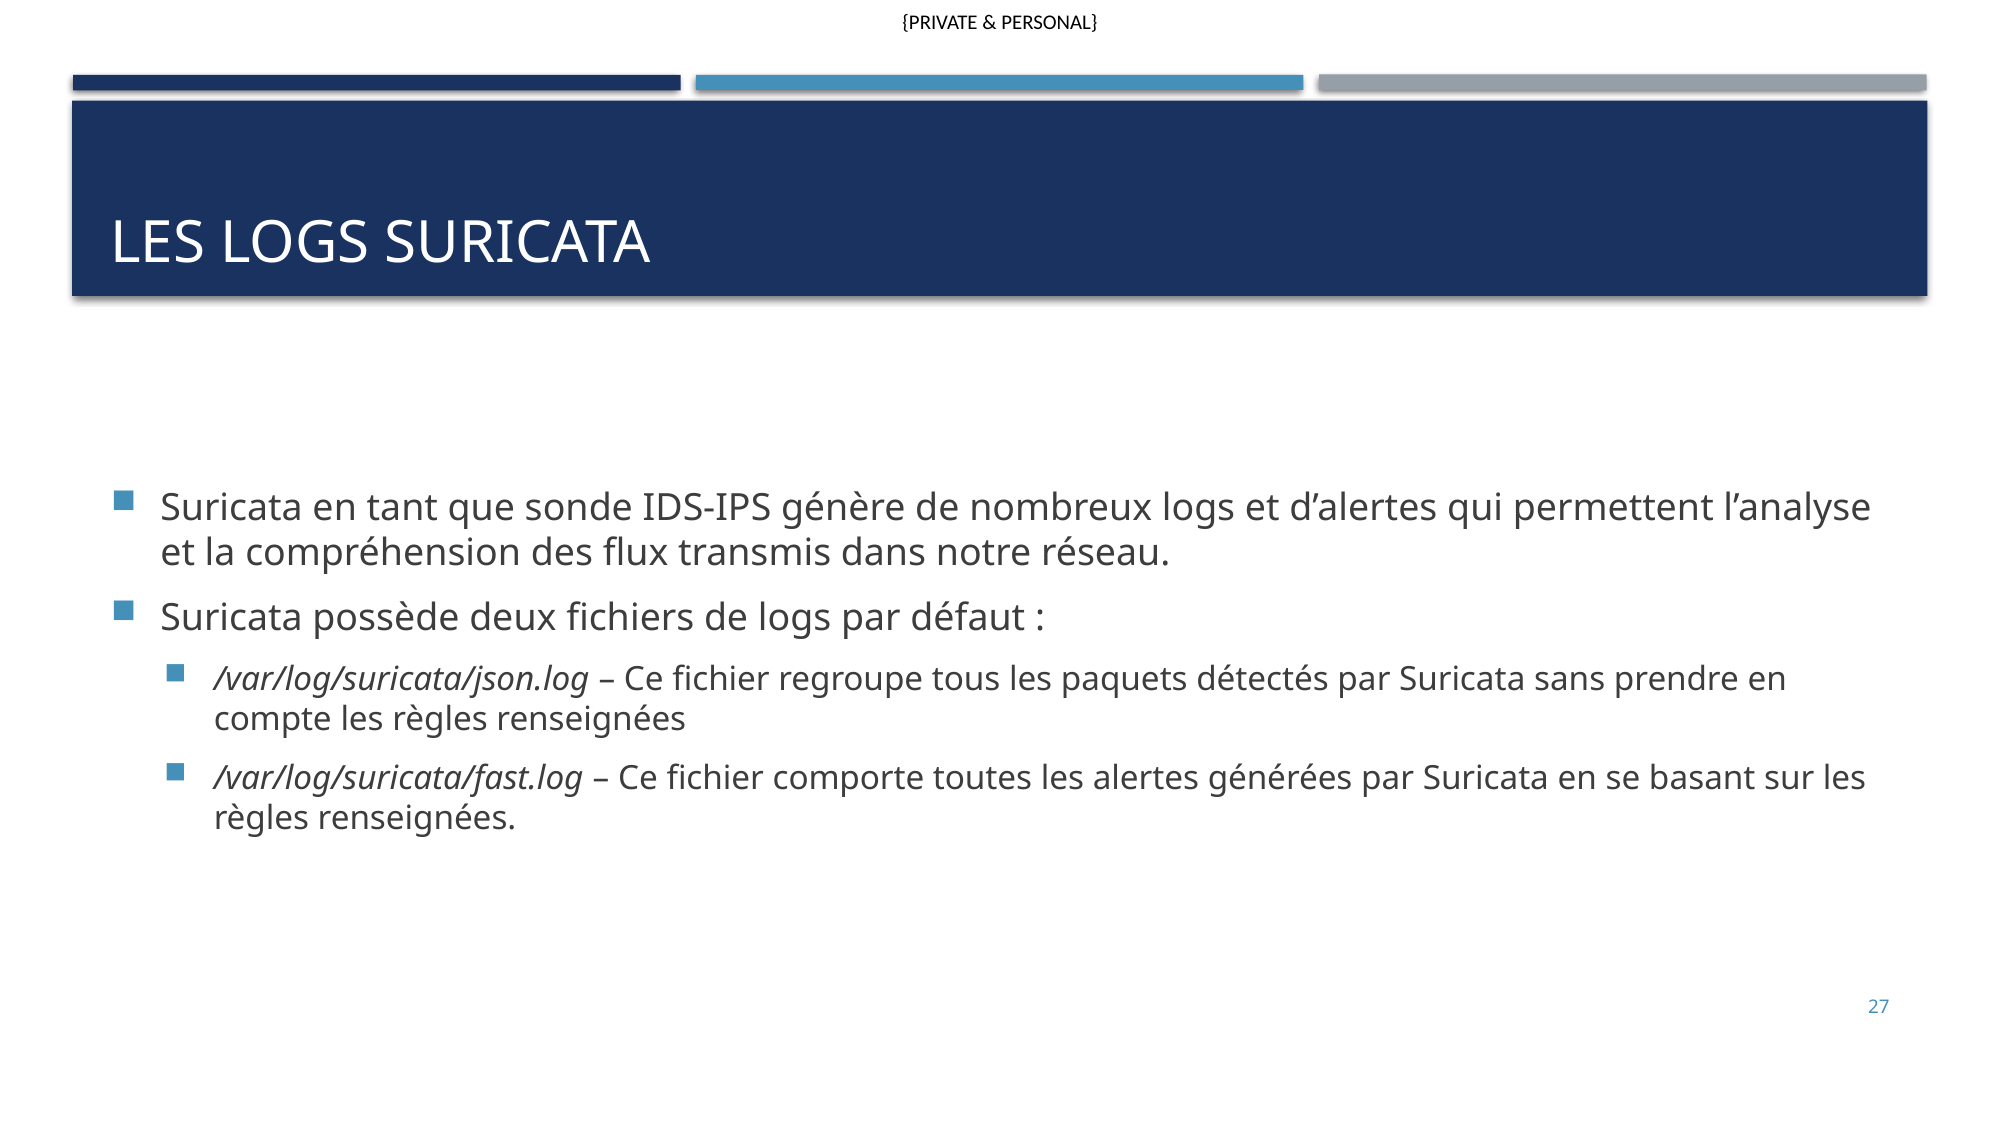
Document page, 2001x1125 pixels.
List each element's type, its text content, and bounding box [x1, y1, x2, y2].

list Suricata en tant que sonde IDS-IPS génère de nombreux logs et d’alertes qui permettent l’analyse et la compréhension des flux transmis dans notre réseau. Suricata possède deux fichiers de logs par défaut : /var/log/suricata/json.log – Ce fichier regroupe tous les paquets détectés par Suricata sans prendre en compte les règles renseignées /var/log/suricata/fast.log – Ce fichier comporte toutes les alertes générées par Suricata en se basant sur les règles renseignées. [95, 357, 1905, 962]
slide_number 27 [1732, 977, 1905, 1037]
title Les logs suricata [95, 115, 1905, 282]
